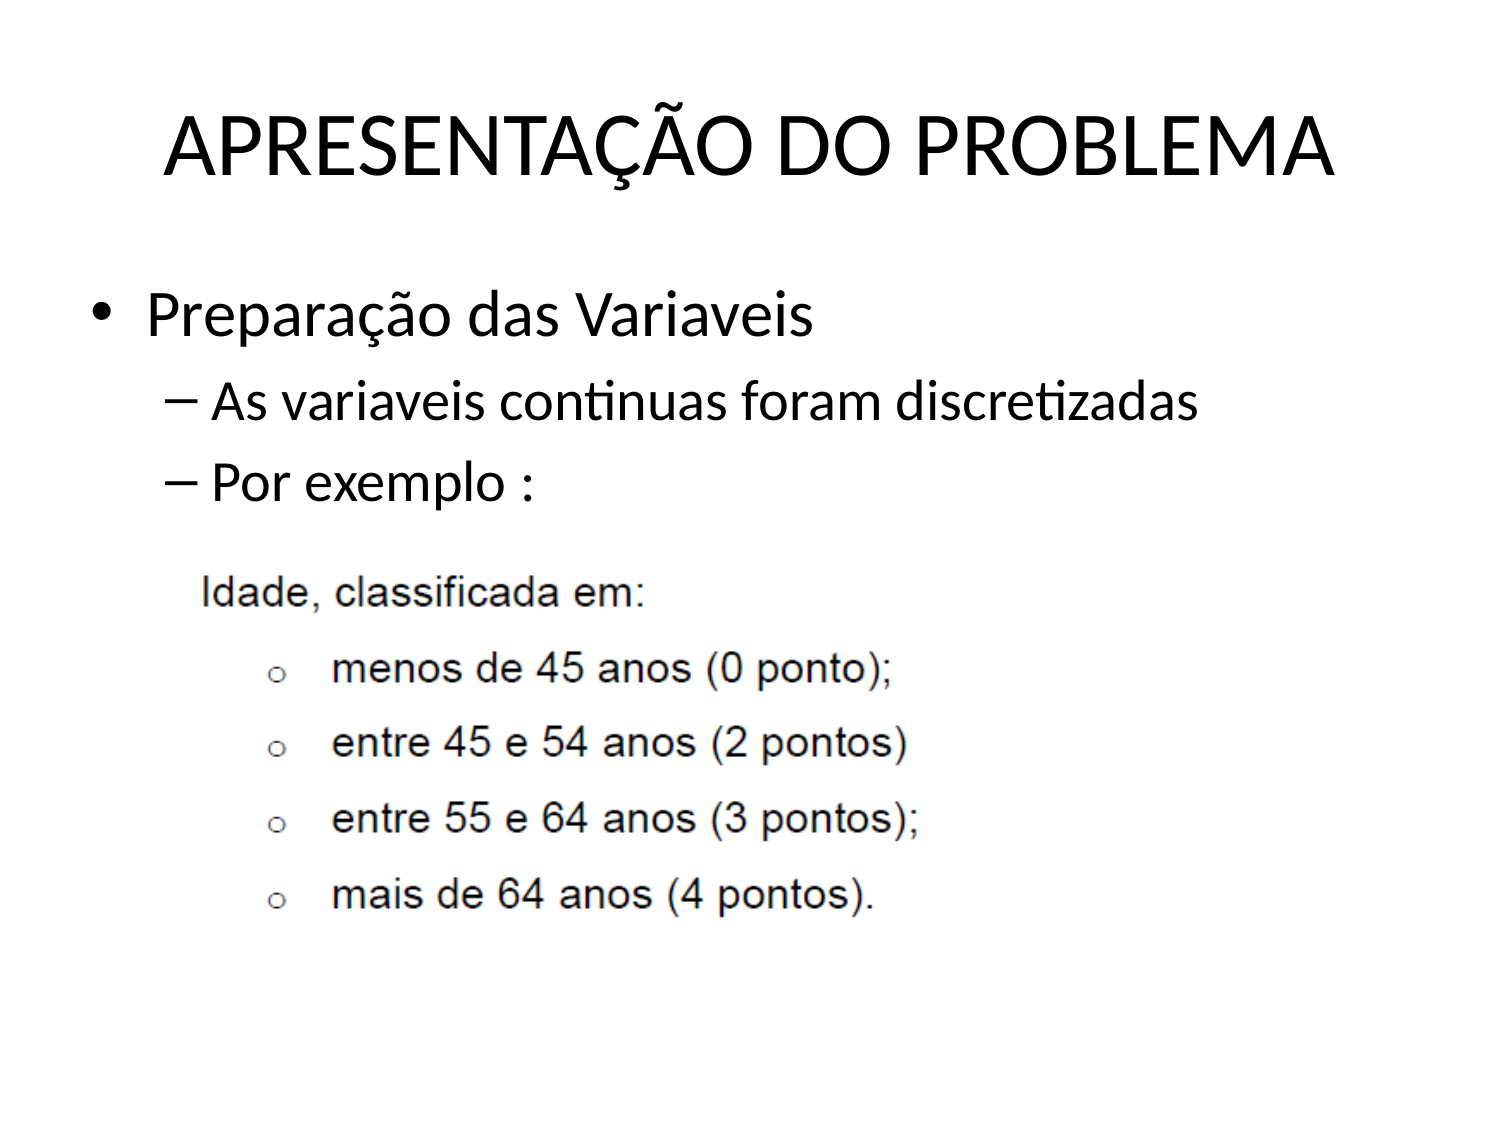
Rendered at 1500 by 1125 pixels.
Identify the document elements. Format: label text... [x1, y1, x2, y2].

title APRESENTAÇÃO DO PROBLEMA [75, 45, 1425, 233]
picture [182, 562, 1331, 964]
list Preparação das Variaveis As variaveis continuas foram discretizadas Por exemplo : [75, 262, 1425, 1005]
